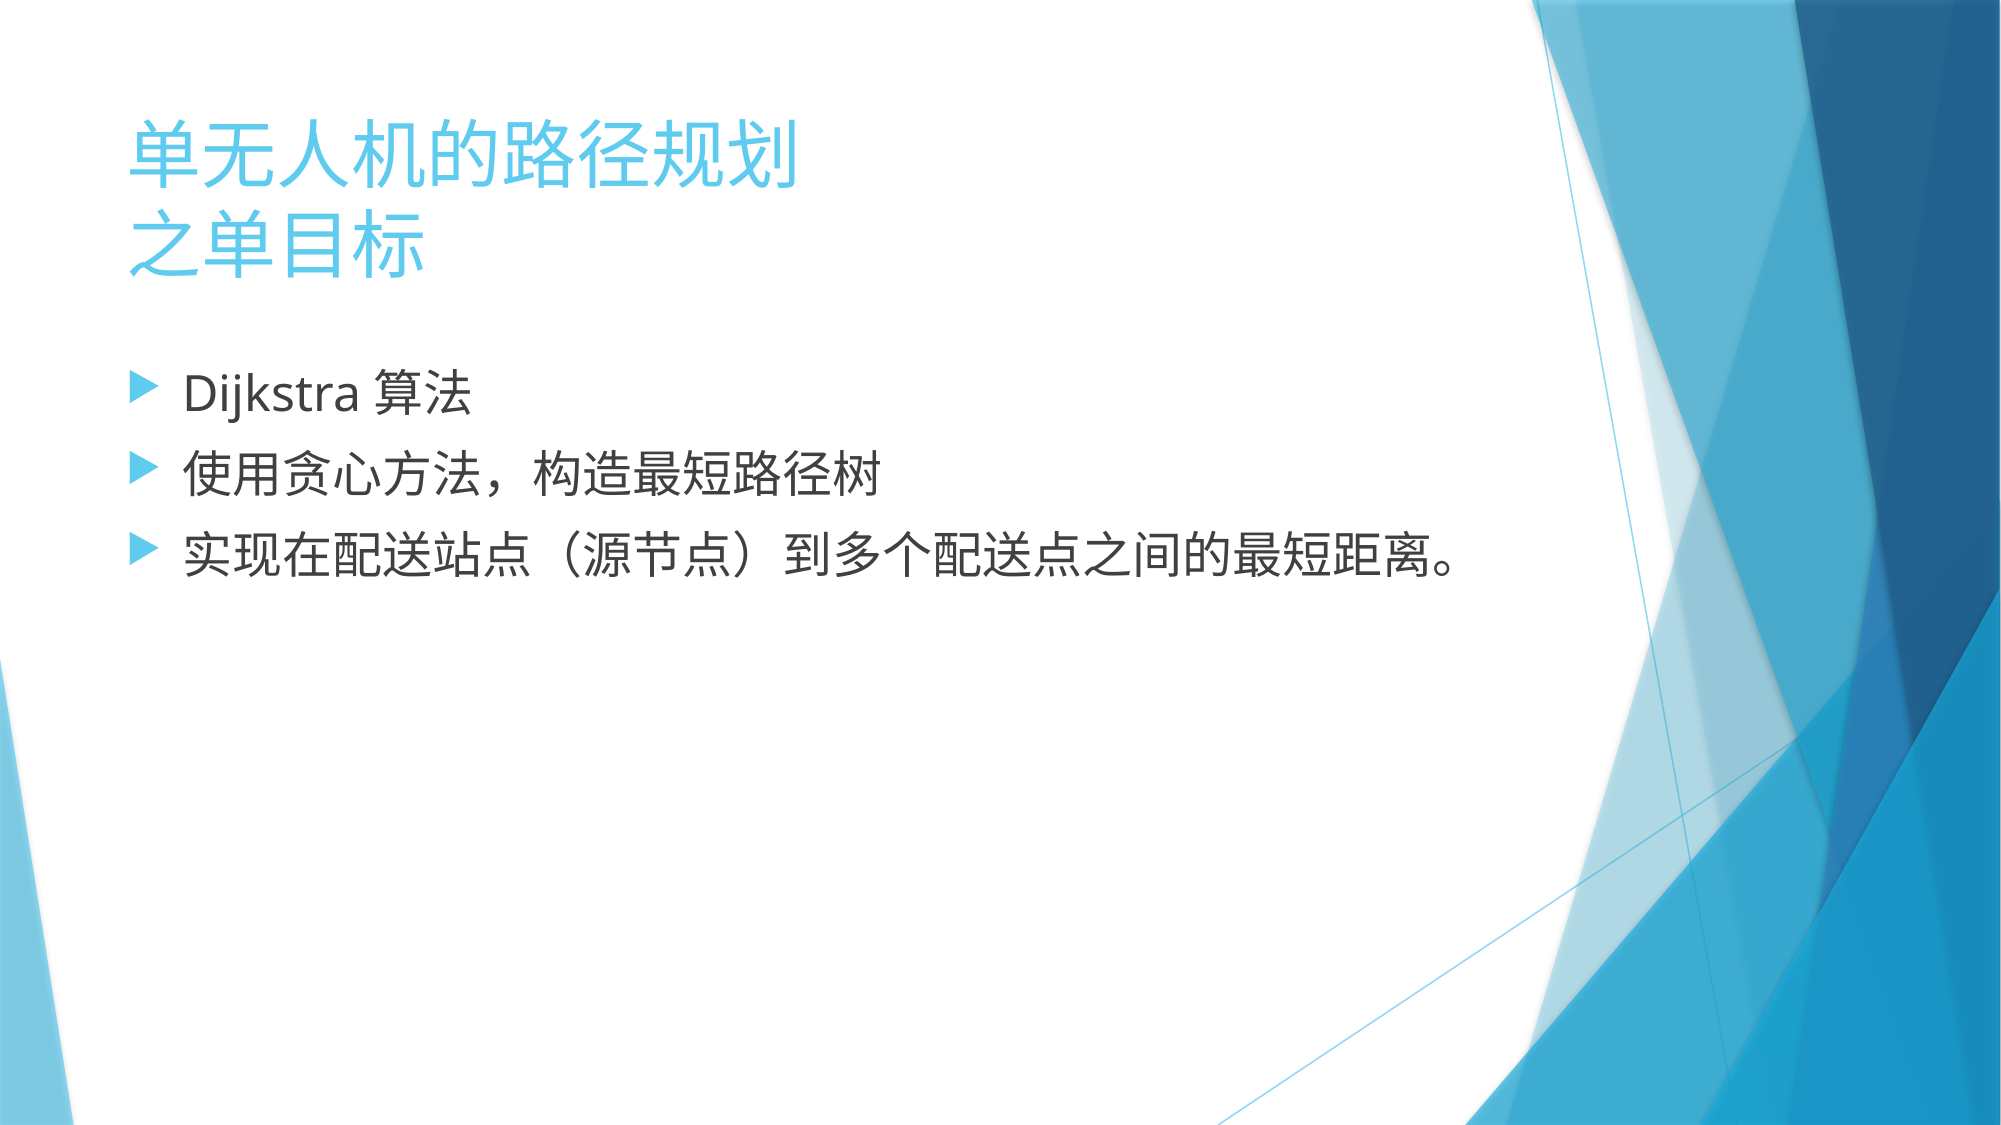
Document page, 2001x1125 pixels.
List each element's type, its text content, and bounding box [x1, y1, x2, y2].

list Dijkstra算法 使用贪心方法，构造最短路径树 实现在配送站点（源节点）到多个配送点之间的最短距离。 [111, 354, 1522, 992]
title 单无人机的路径规划 之单目标 [111, 99, 1522, 317]
